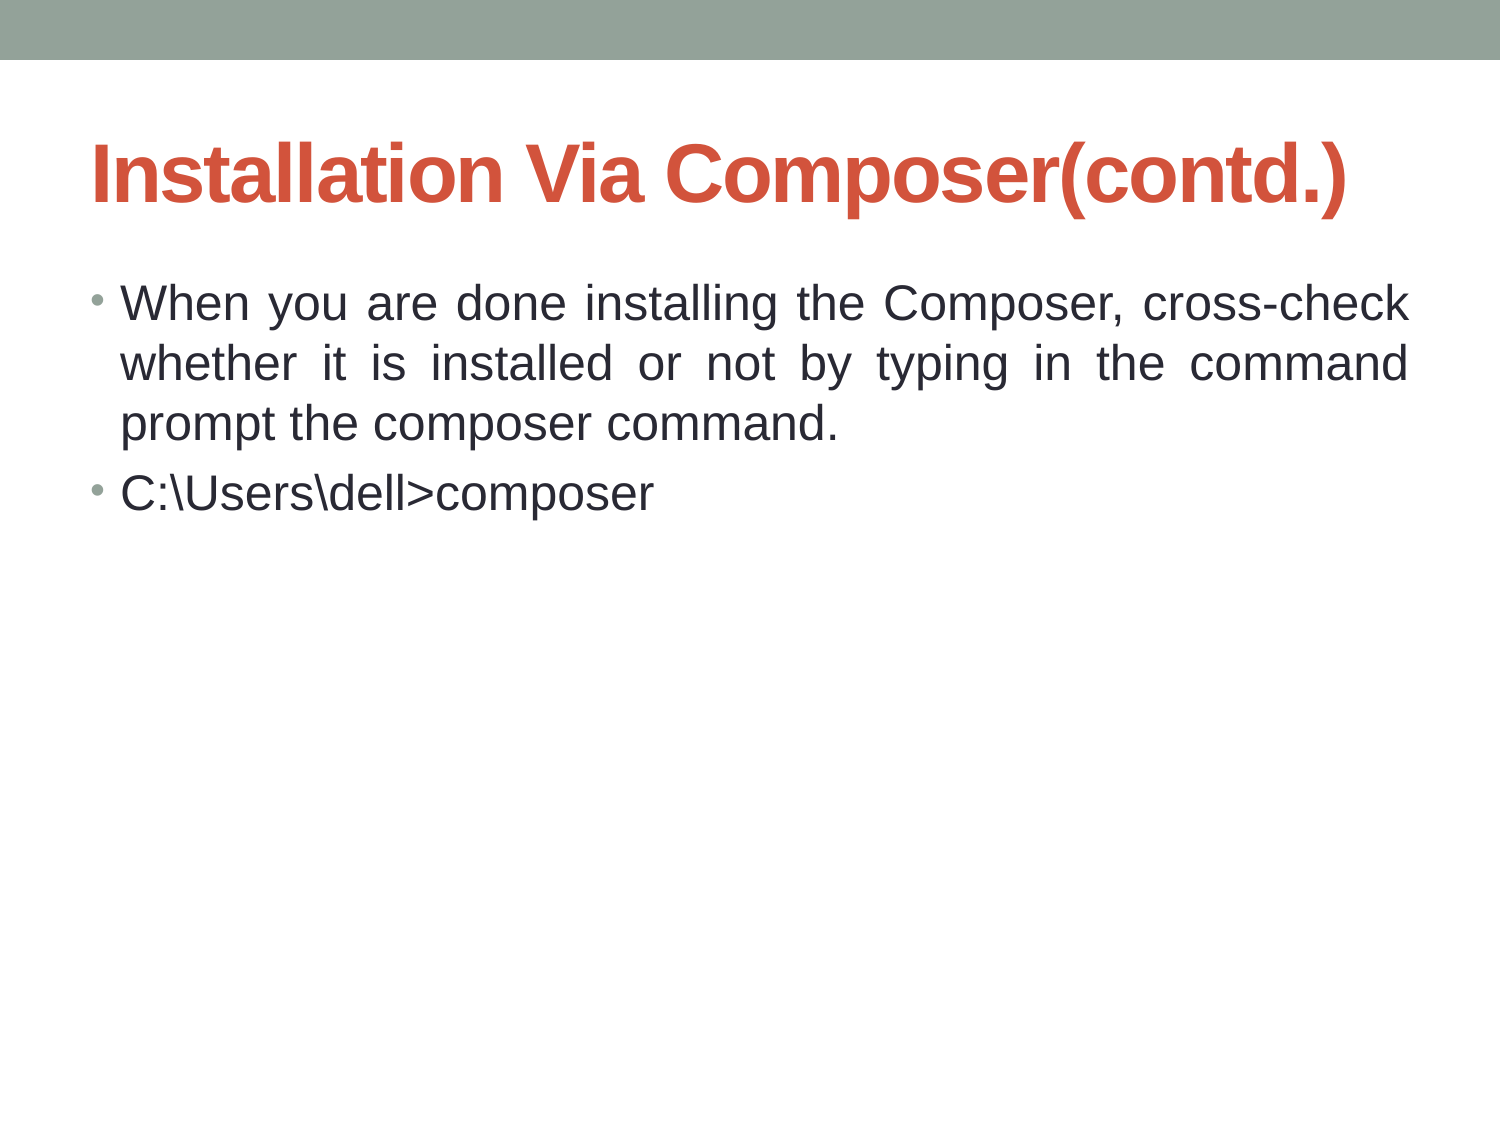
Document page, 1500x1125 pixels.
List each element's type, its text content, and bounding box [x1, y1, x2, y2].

list When you are done installing the Composer, cross-check whether it is installed or not by typing in the command prompt the composer command. C:\Users\dell>composer [75, 262, 1425, 1063]
title Installation Via Composer(contd.) [75, 87, 1425, 250]
